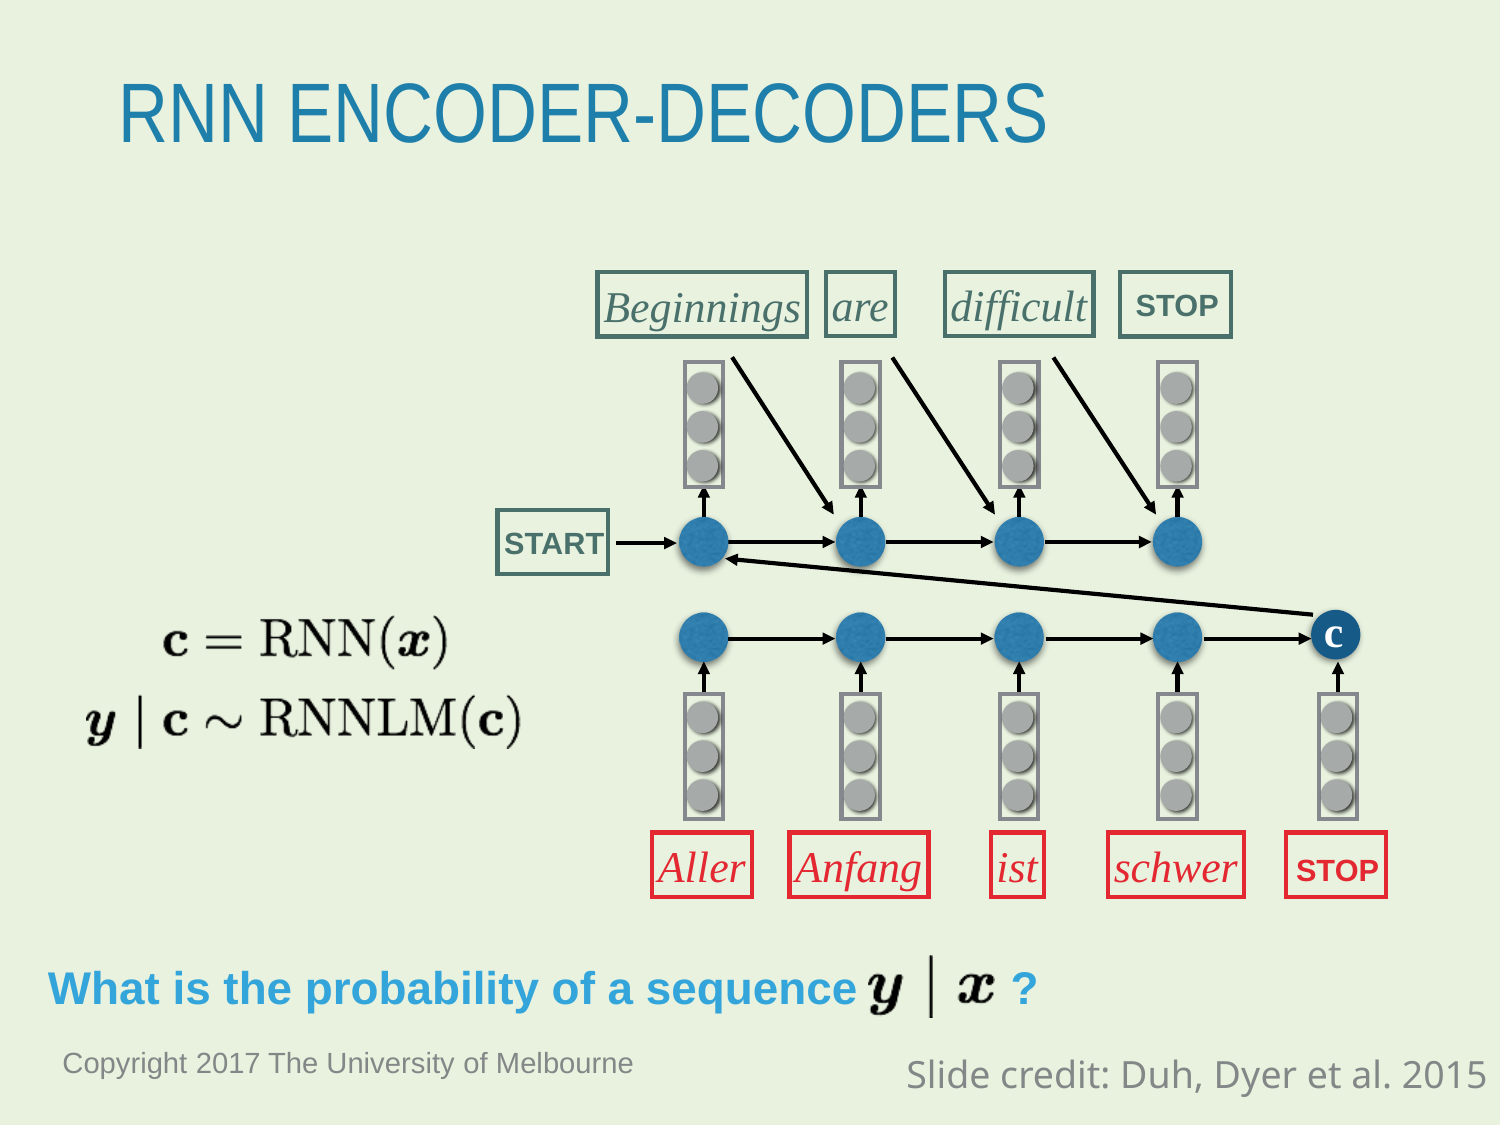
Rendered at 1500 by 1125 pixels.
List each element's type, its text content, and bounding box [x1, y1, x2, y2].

text_box [1046, 632, 1152, 645]
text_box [994, 615, 1045, 819]
text_box schwer [1107, 832, 1245, 897]
text_box [1350, 614, 1361, 655]
text_box Aller [652, 832, 753, 897]
text_box [497, 509, 596, 575]
text_box [729, 632, 835, 645]
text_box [678, 615, 729, 819]
text_box ist [990, 832, 1045, 897]
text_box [596, 271, 1314, 615]
text_box Anfang [789, 832, 929, 897]
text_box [35, 952, 1052, 1021]
text_box [1311, 618, 1317, 651]
text_box STOP [1290, 844, 1386, 894]
text_box c [1317, 598, 1350, 663]
text_box [1331, 663, 1345, 693]
text_box [1320, 779, 1353, 811]
text_box START [498, 517, 596, 567]
text_box [1320, 701, 1353, 734]
text_box Slide credit: Duh, Dyer et al. 2015 [891, 1043, 1500, 1104]
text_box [1152, 615, 1203, 819]
text_box [886, 632, 994, 645]
title RNN Encoder-Decoders [109, 68, 1391, 168]
text_box [1286, 832, 1386, 897]
picture [85, 614, 522, 749]
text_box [835, 615, 886, 819]
text_box [1318, 693, 1358, 819]
text_box [1320, 740, 1353, 773]
text_box [1204, 632, 1312, 645]
